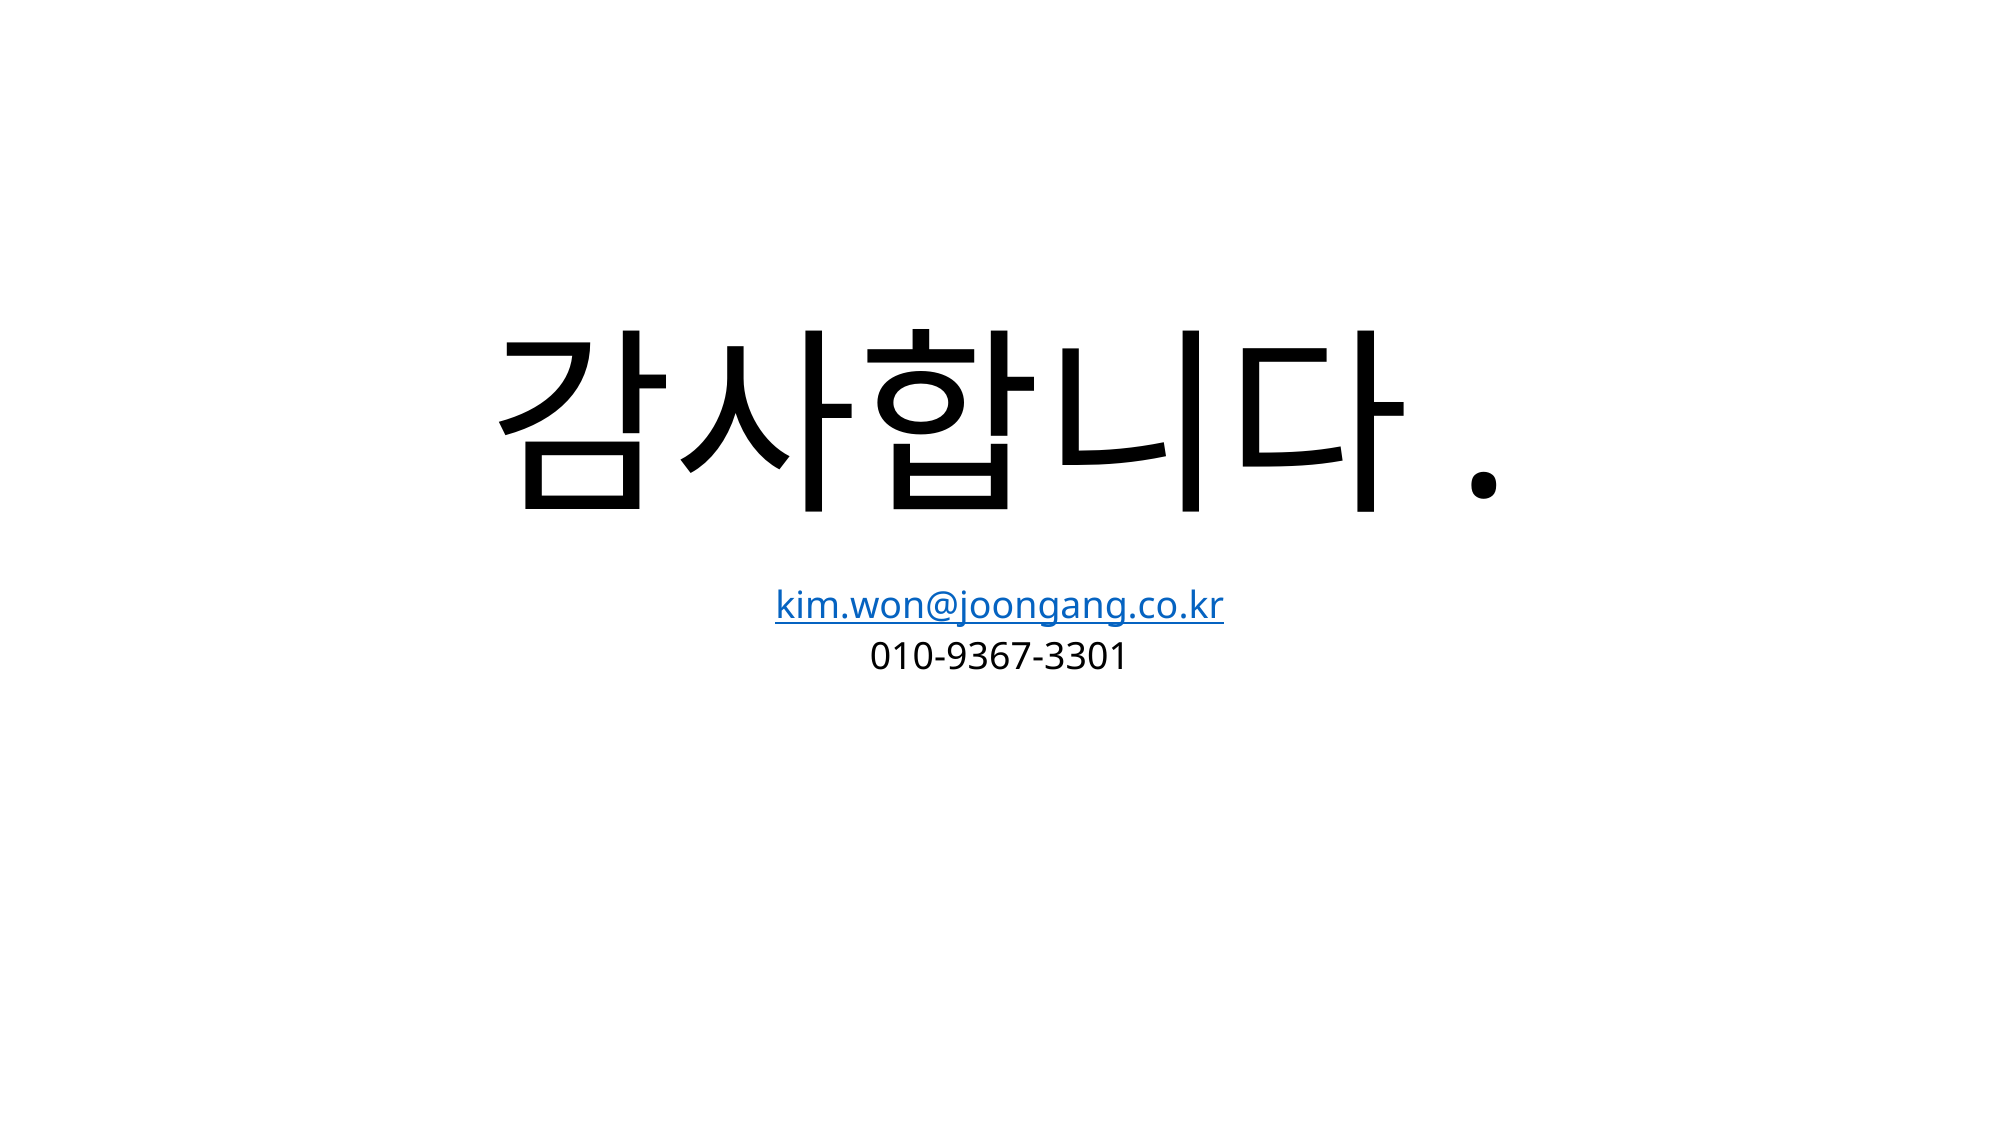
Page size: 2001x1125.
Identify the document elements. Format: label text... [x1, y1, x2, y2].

text_box 감사합니다. kim.won@joongang.co.kr 010-9367-3301 [0, 288, 2000, 685]
